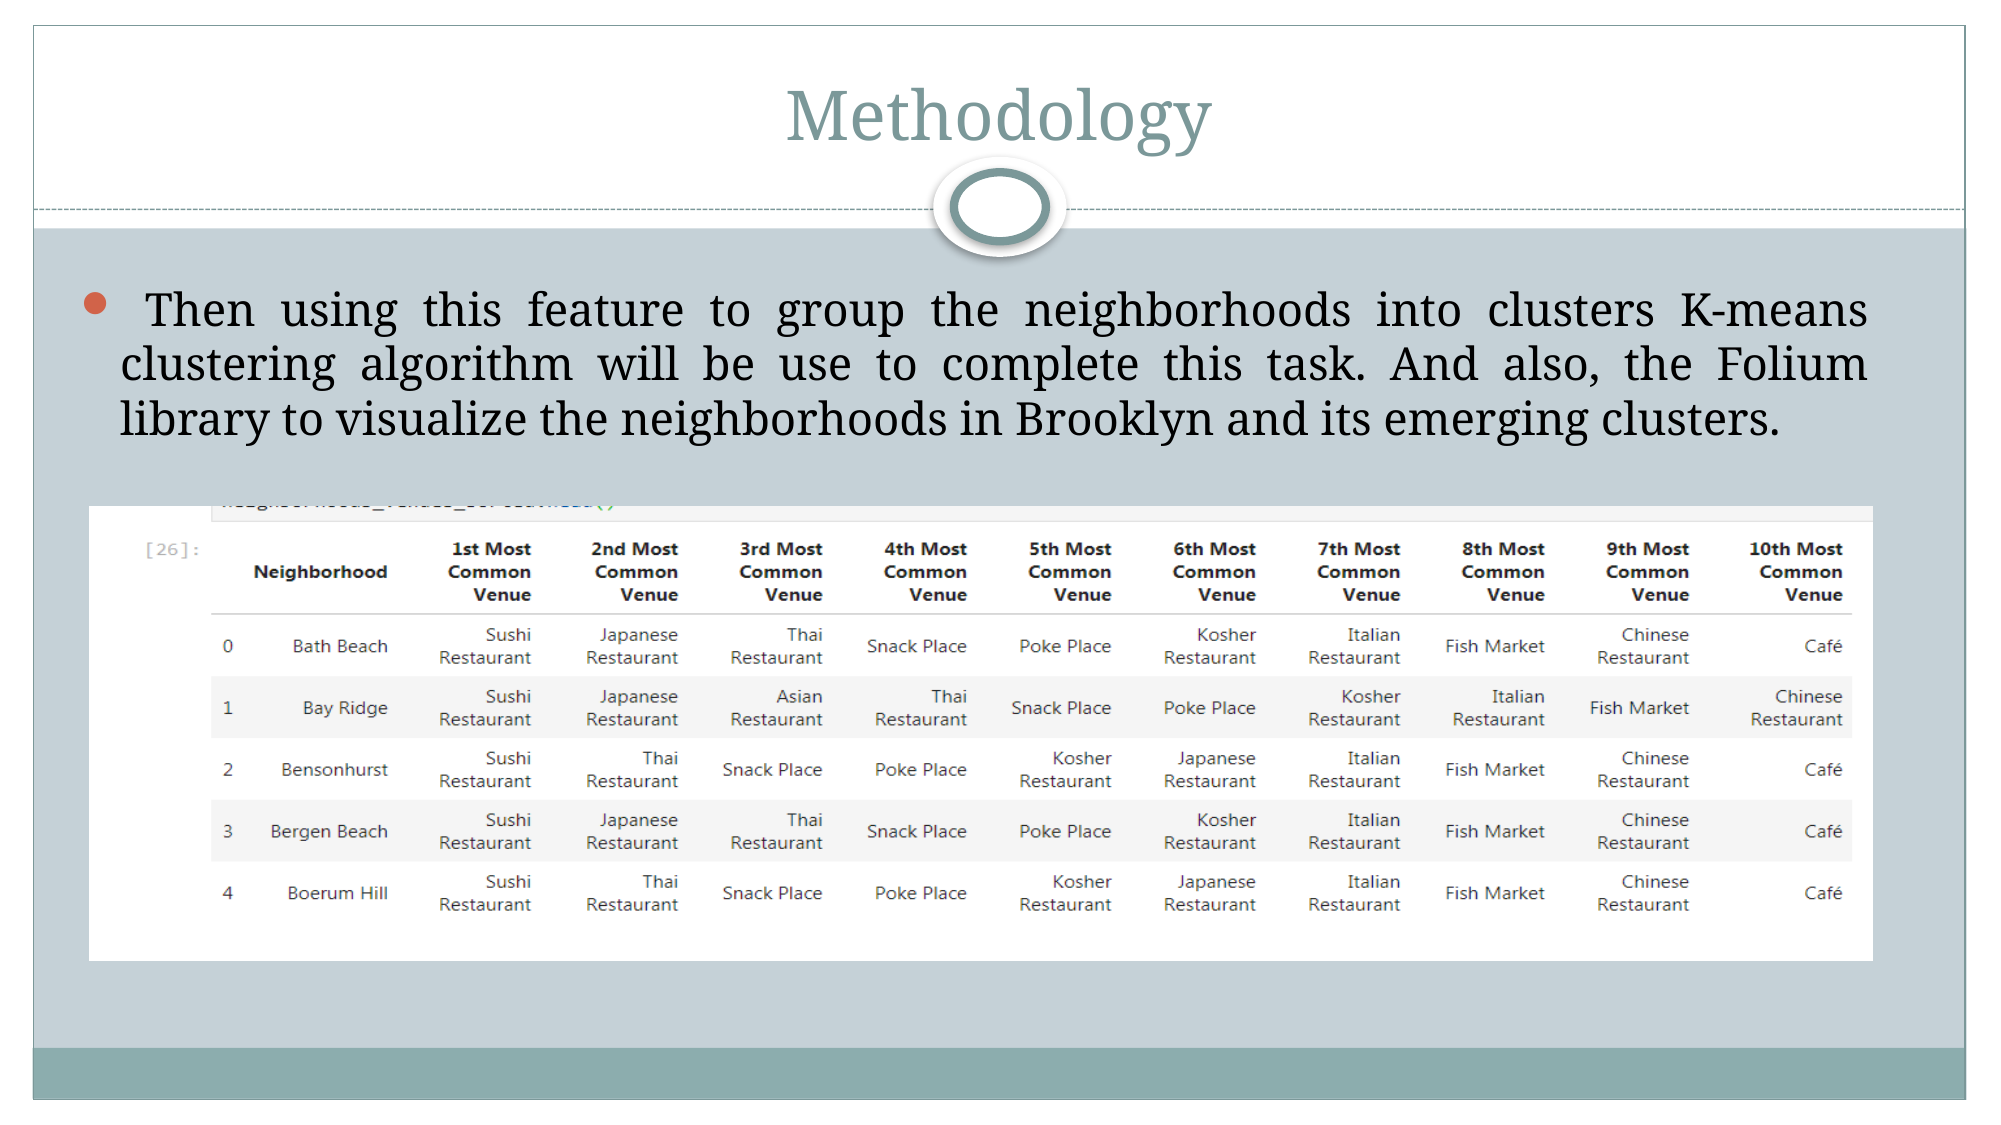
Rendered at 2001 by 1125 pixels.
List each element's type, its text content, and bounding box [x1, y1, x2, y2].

picture [89, 506, 1873, 962]
title Methodology [66, 37, 1933, 162]
list Then using this feature to group the neighborhoods into clusters K-means clustering algorithm will be use to complete this task. And also, the Folium library to visualize the neighborhoods in Brooklyn and its emerging clusters. [66, 273, 1884, 490]
